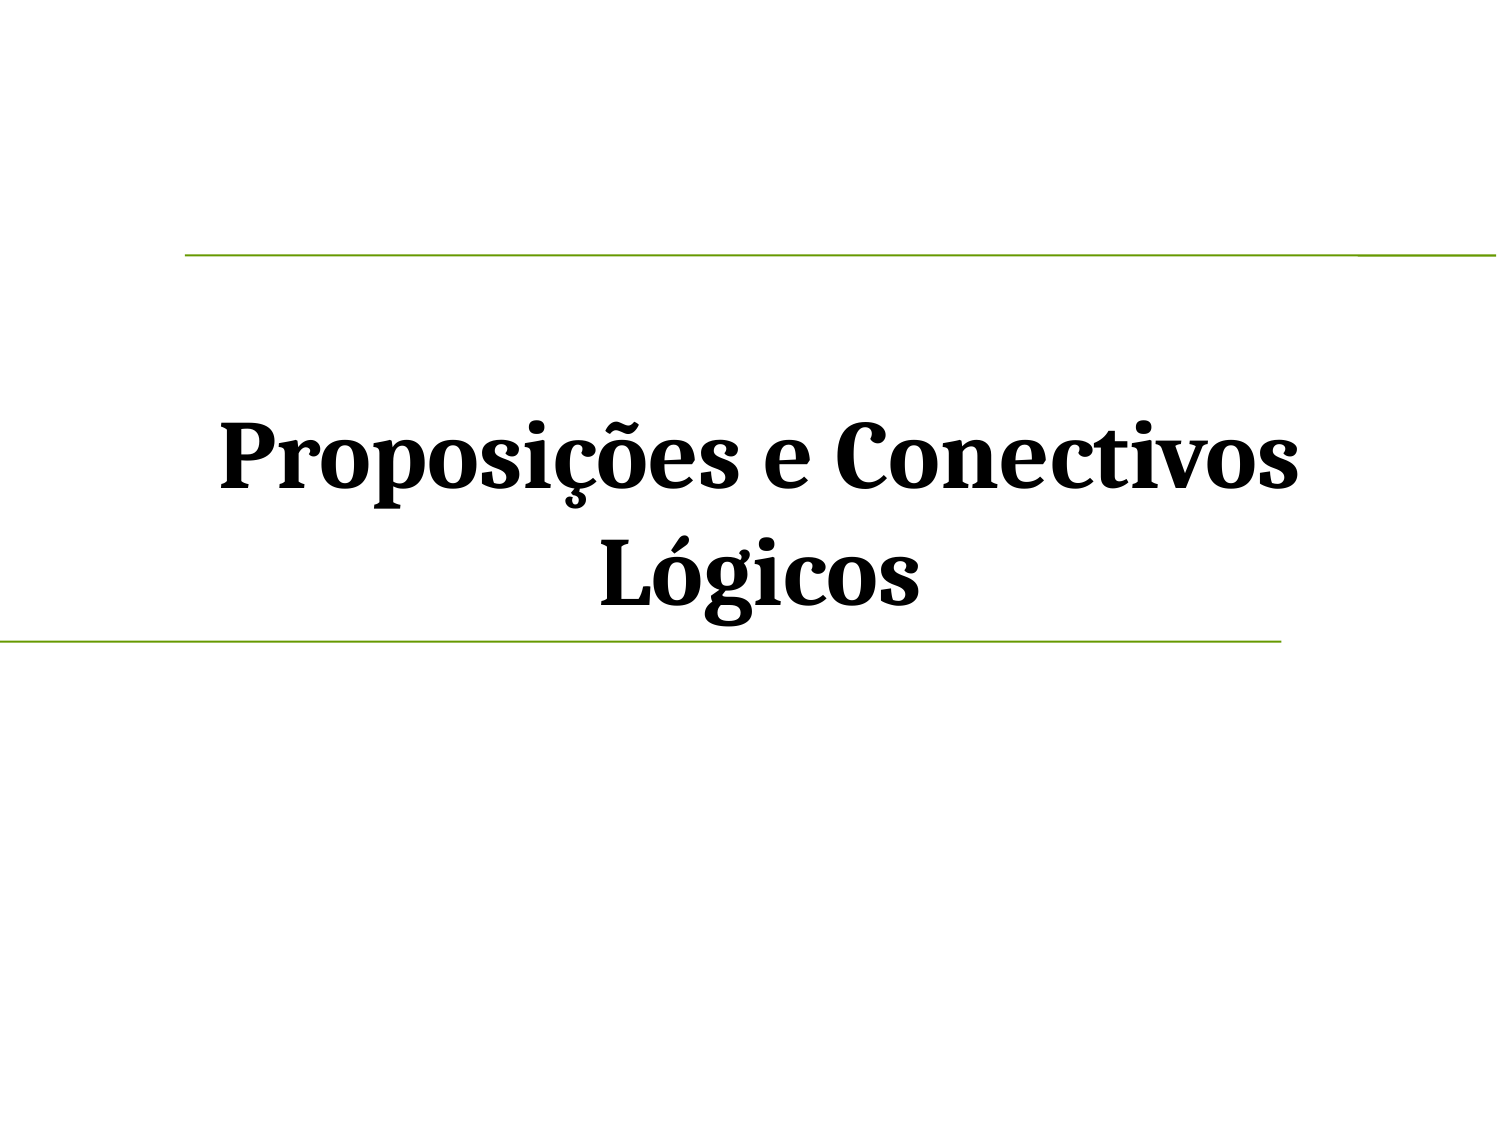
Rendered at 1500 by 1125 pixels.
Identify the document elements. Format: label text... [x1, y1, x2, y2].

title Proposições e Conectivos Lógicos [187, 348, 1334, 633]
